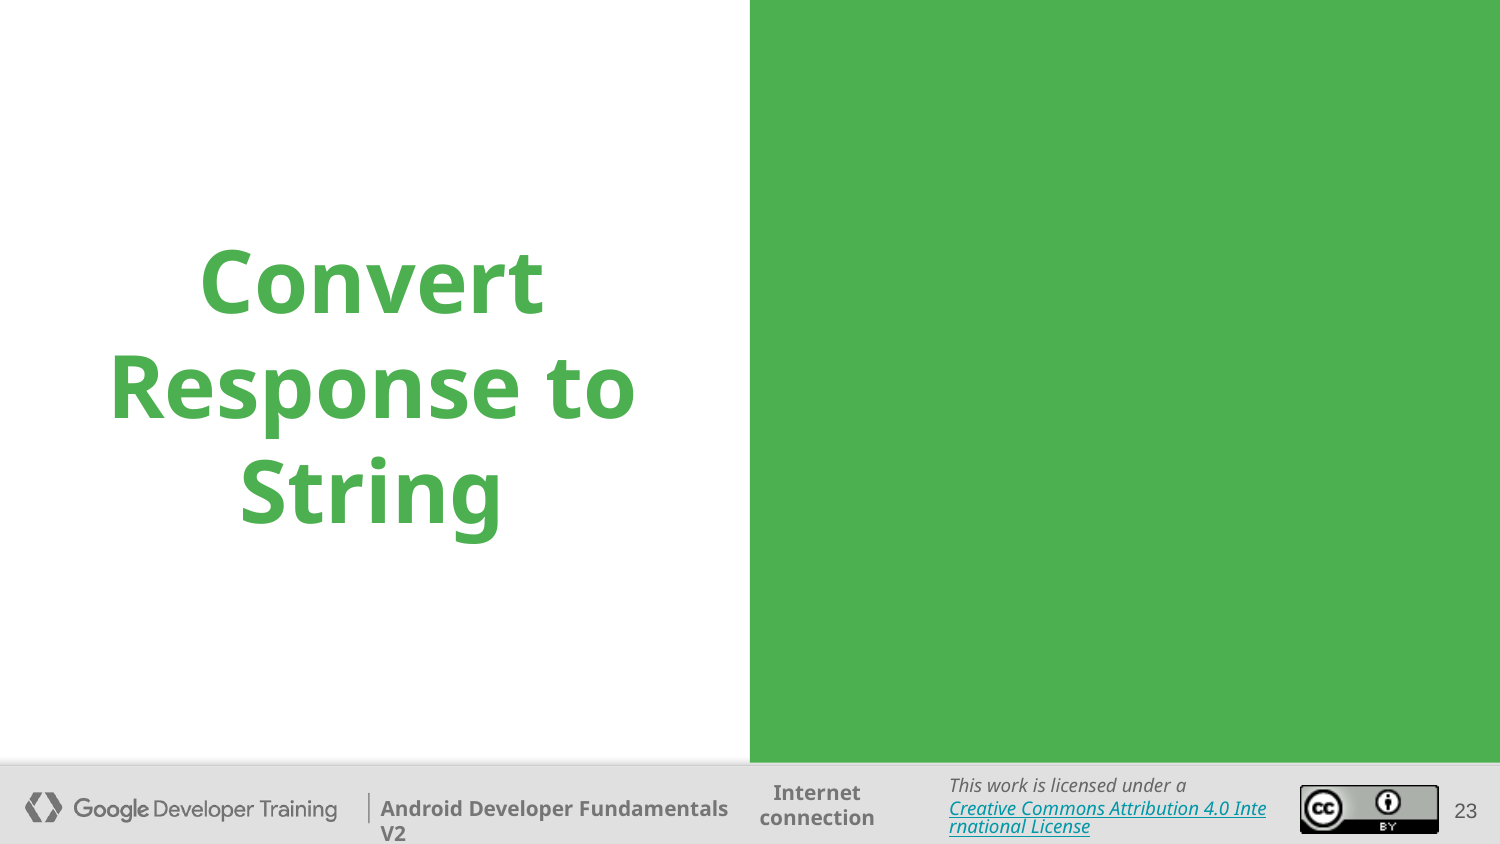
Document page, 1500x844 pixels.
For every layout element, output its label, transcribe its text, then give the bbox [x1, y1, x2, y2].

slide_number ‹#› [1402, 777, 1493, 842]
title Convert Response to String [43, 202, 702, 557]
picture [0, 0, 1500, 844]
